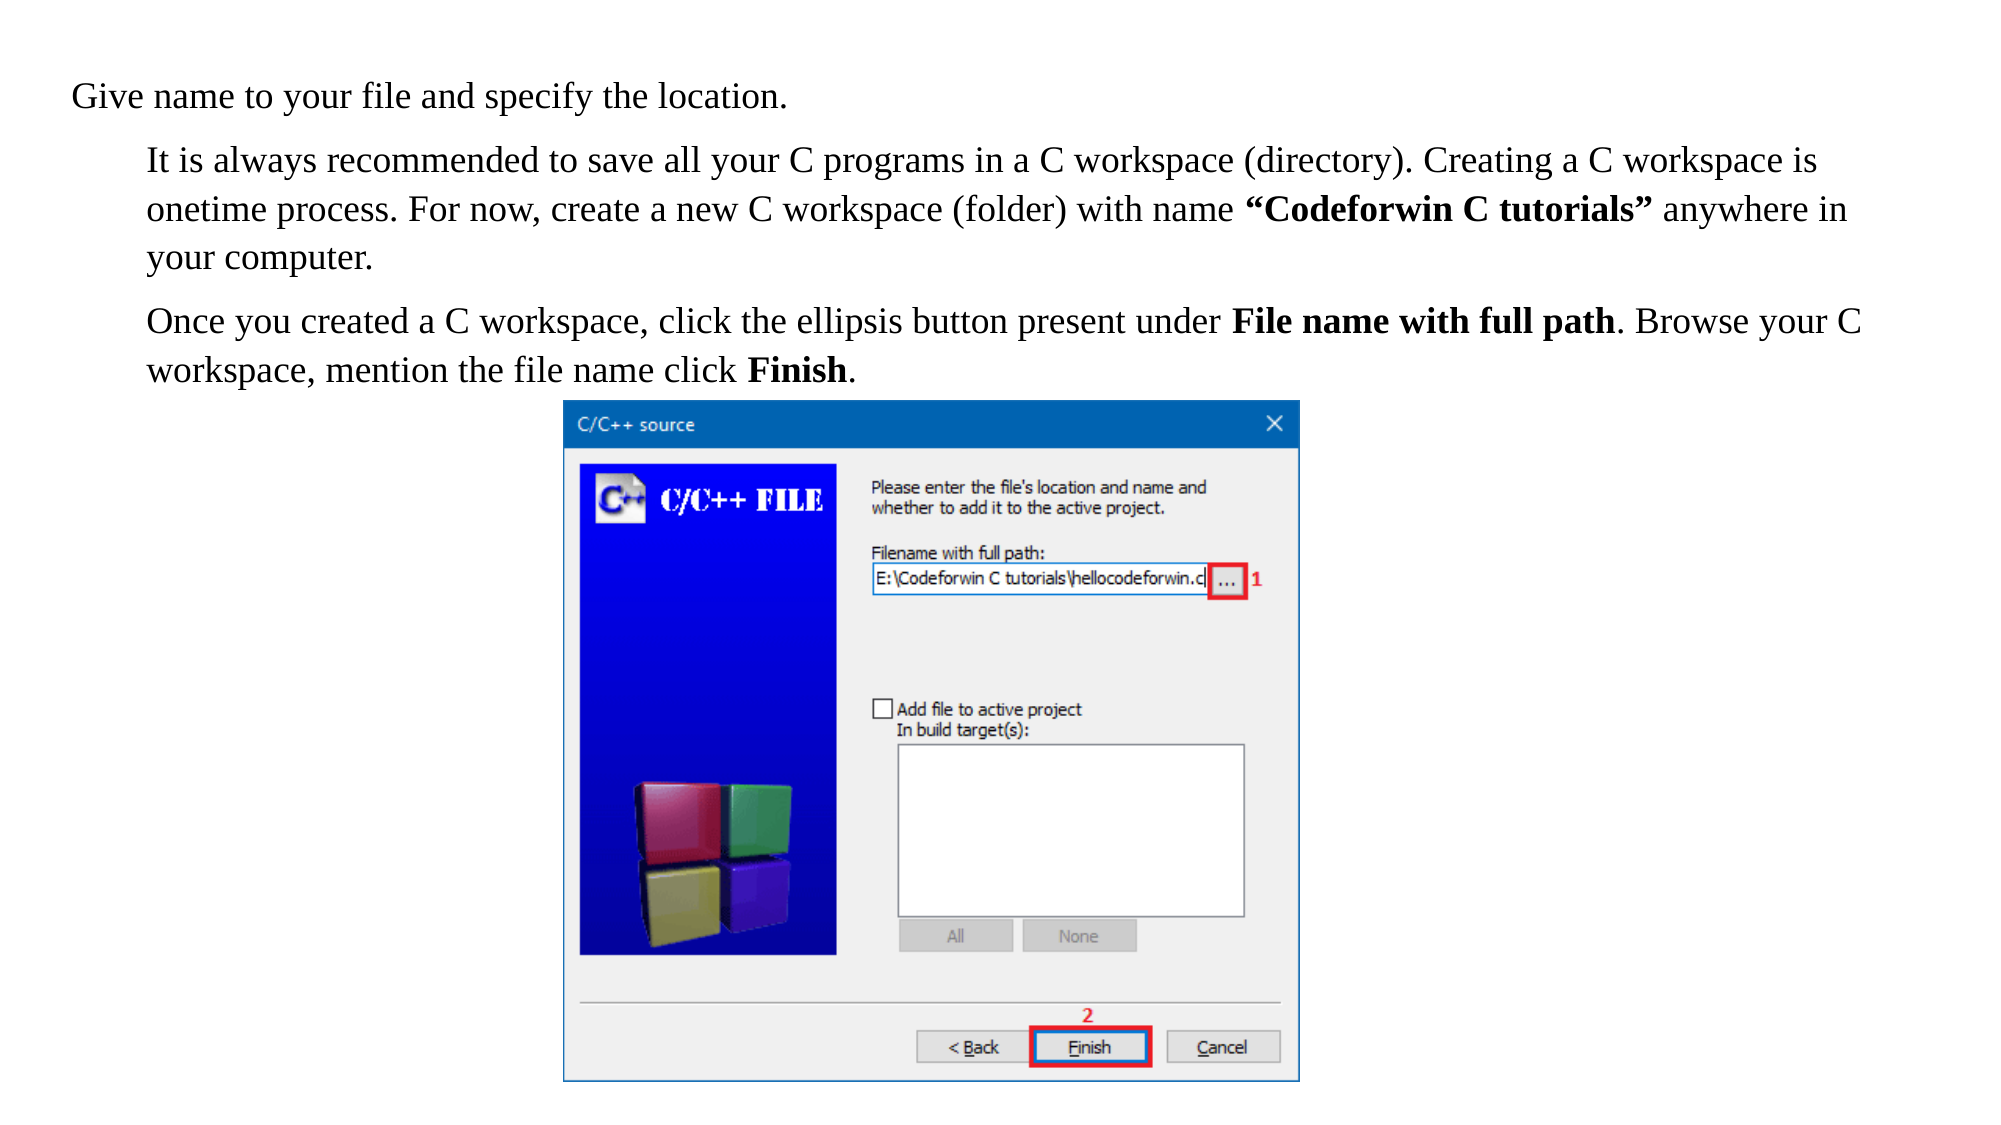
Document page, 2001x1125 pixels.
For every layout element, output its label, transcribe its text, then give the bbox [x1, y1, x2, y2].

picture [563, 400, 1300, 1082]
text_box Give name to your file and specify the location. It is always recommended to save all your C programs in a C workspace (directory). Creating a C workspace is onetime process. For now, create a new C workspace (folder) with name “Codeforwin C tutorials” anywhere in your computer. Once you created a C workspace, click the ellipsis button present under File name with full path. Browse your C workspace, mention the file name click Finish. [56, 60, 1931, 397]
